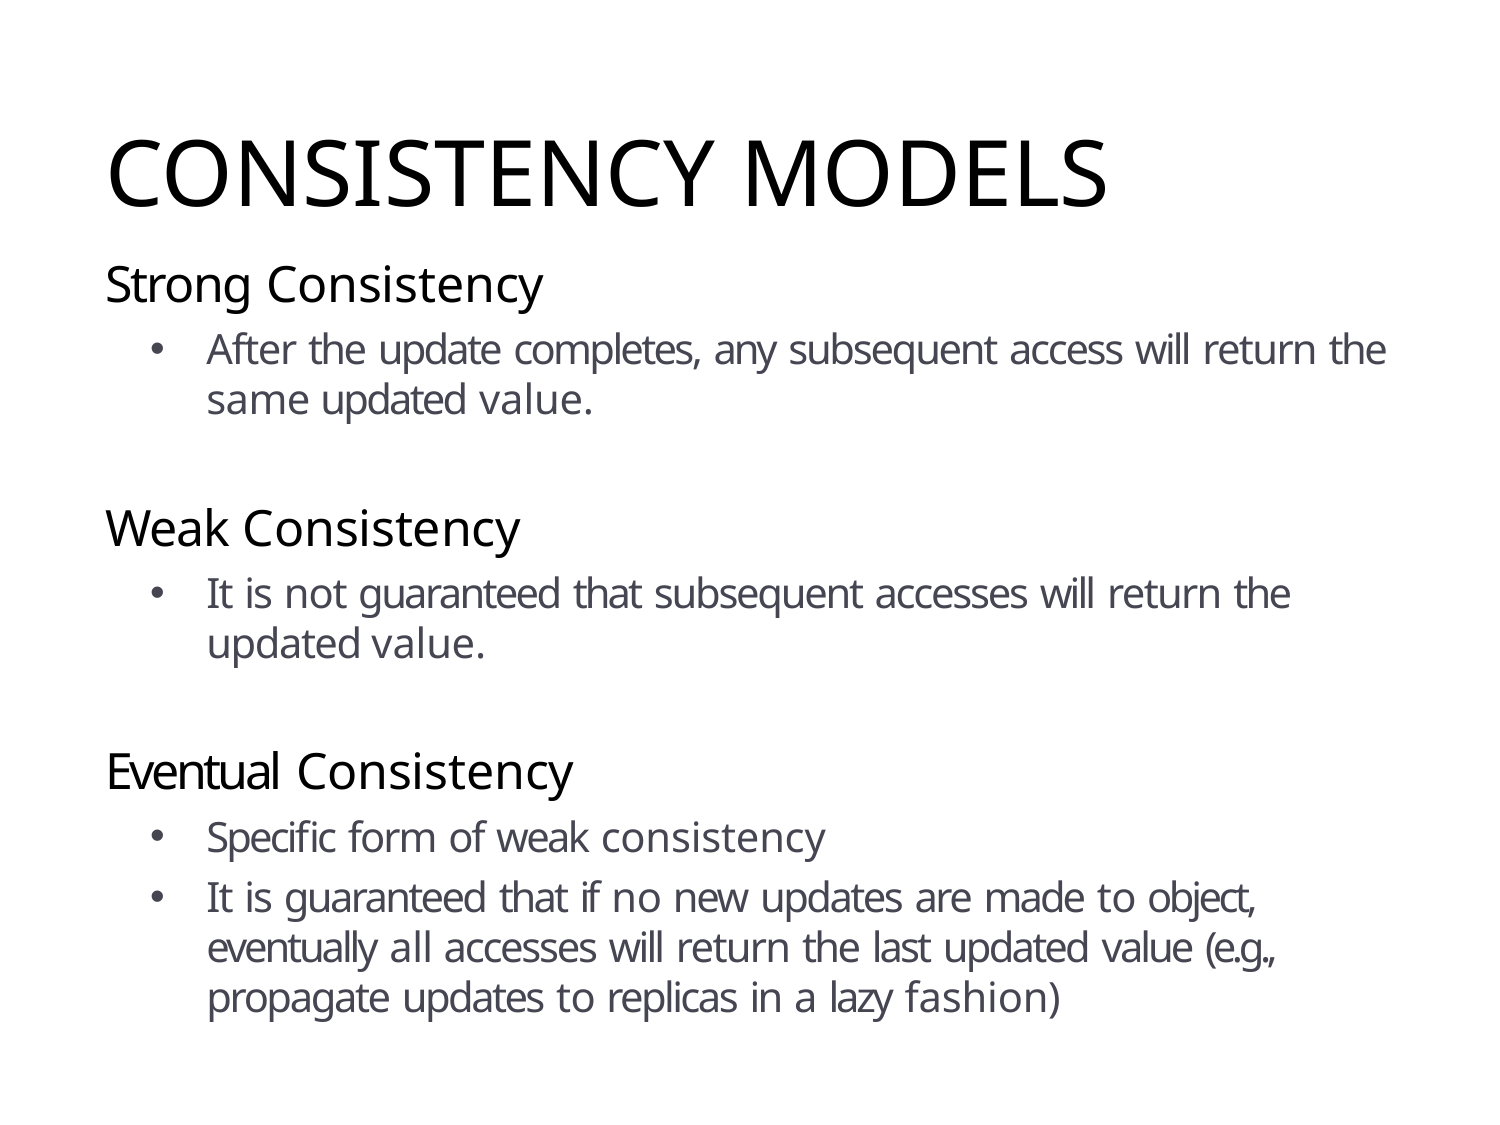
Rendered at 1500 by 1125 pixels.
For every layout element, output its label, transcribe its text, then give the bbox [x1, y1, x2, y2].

title CONSISTENCY MODELS [103, 73, 1397, 237]
text_box Strong Consistency After the update completes, any subsequent access will return the same updated value. Weak Consistency It is not guaranteed that subsequent accesses will return the updated value. Eventual Consistency Specific form of weak consistency It is guaranteed that if no new updates are made to object, eventually all accesses will return the last updated value (e.g., propagate updates to replicas in a lazy fashion) [103, 237, 1406, 1021]
